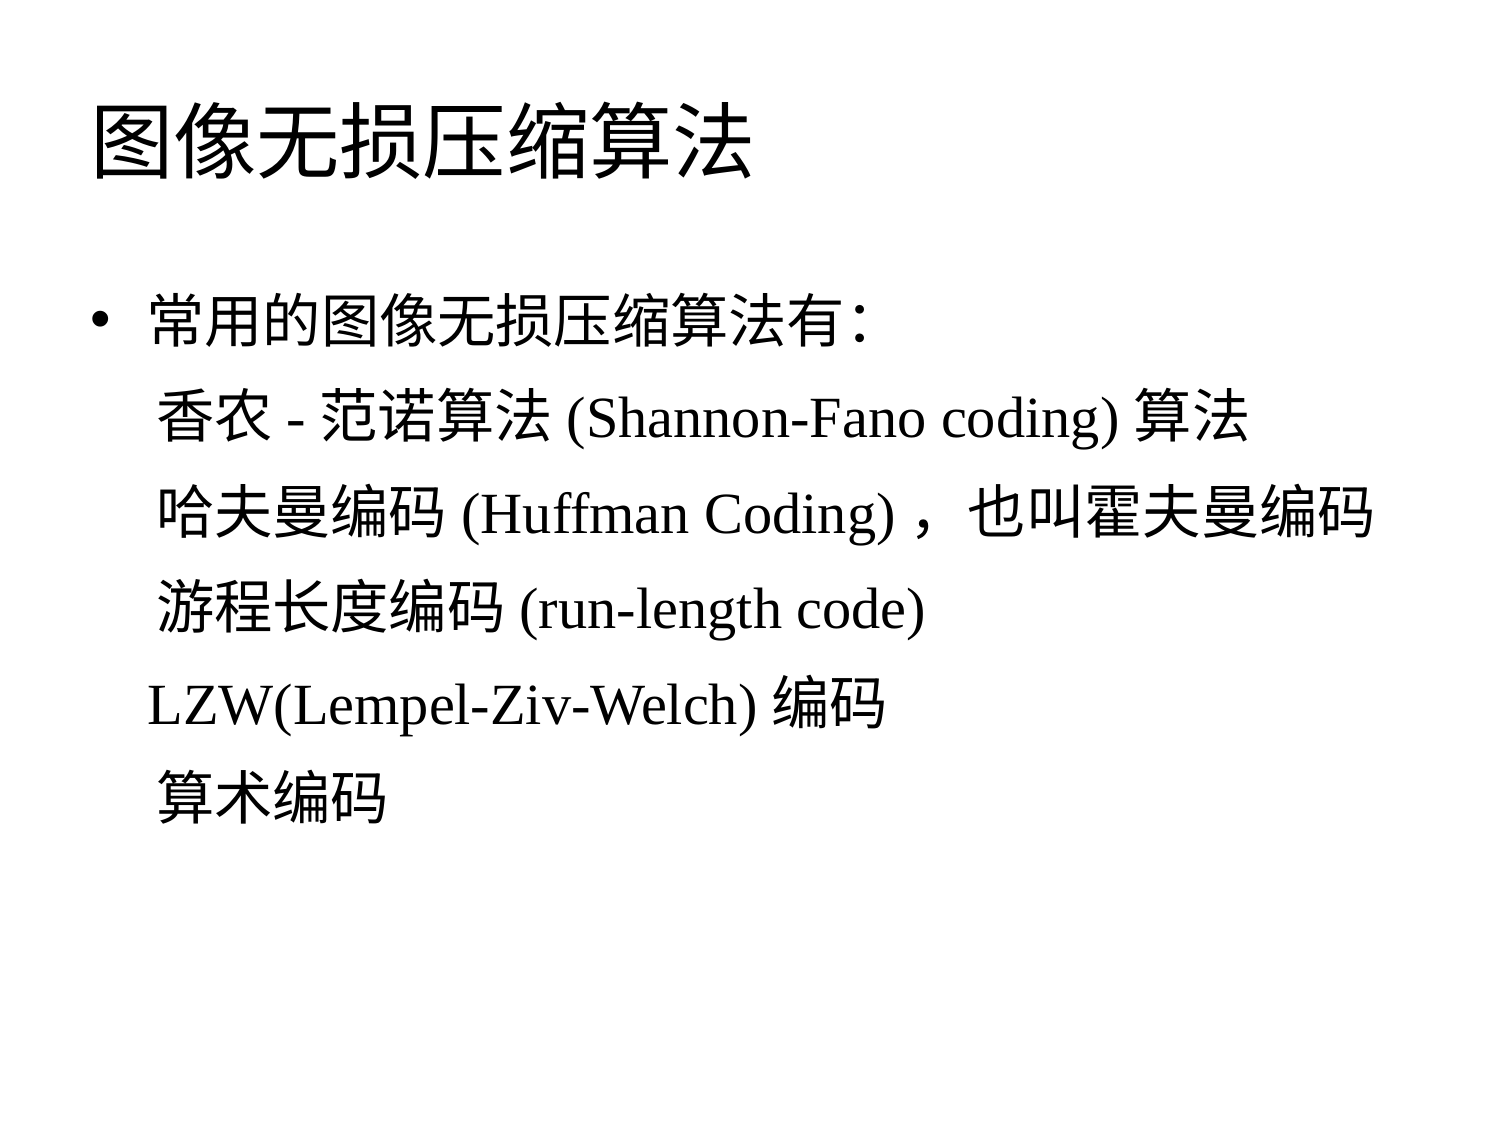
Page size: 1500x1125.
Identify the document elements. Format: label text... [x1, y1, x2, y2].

title 图像无损压缩算法 [75, 45, 1425, 233]
list 常用的图像无损压缩算法有： 香农-范诺算法(Shannon-Fano coding)算法 哈夫曼编码(Huffman Coding)，也叫霍夫曼编码 游程长度编码(run-length code) LZW(Lempel-Ziv-Welch)编码 算术编码 [75, 262, 1425, 1005]
